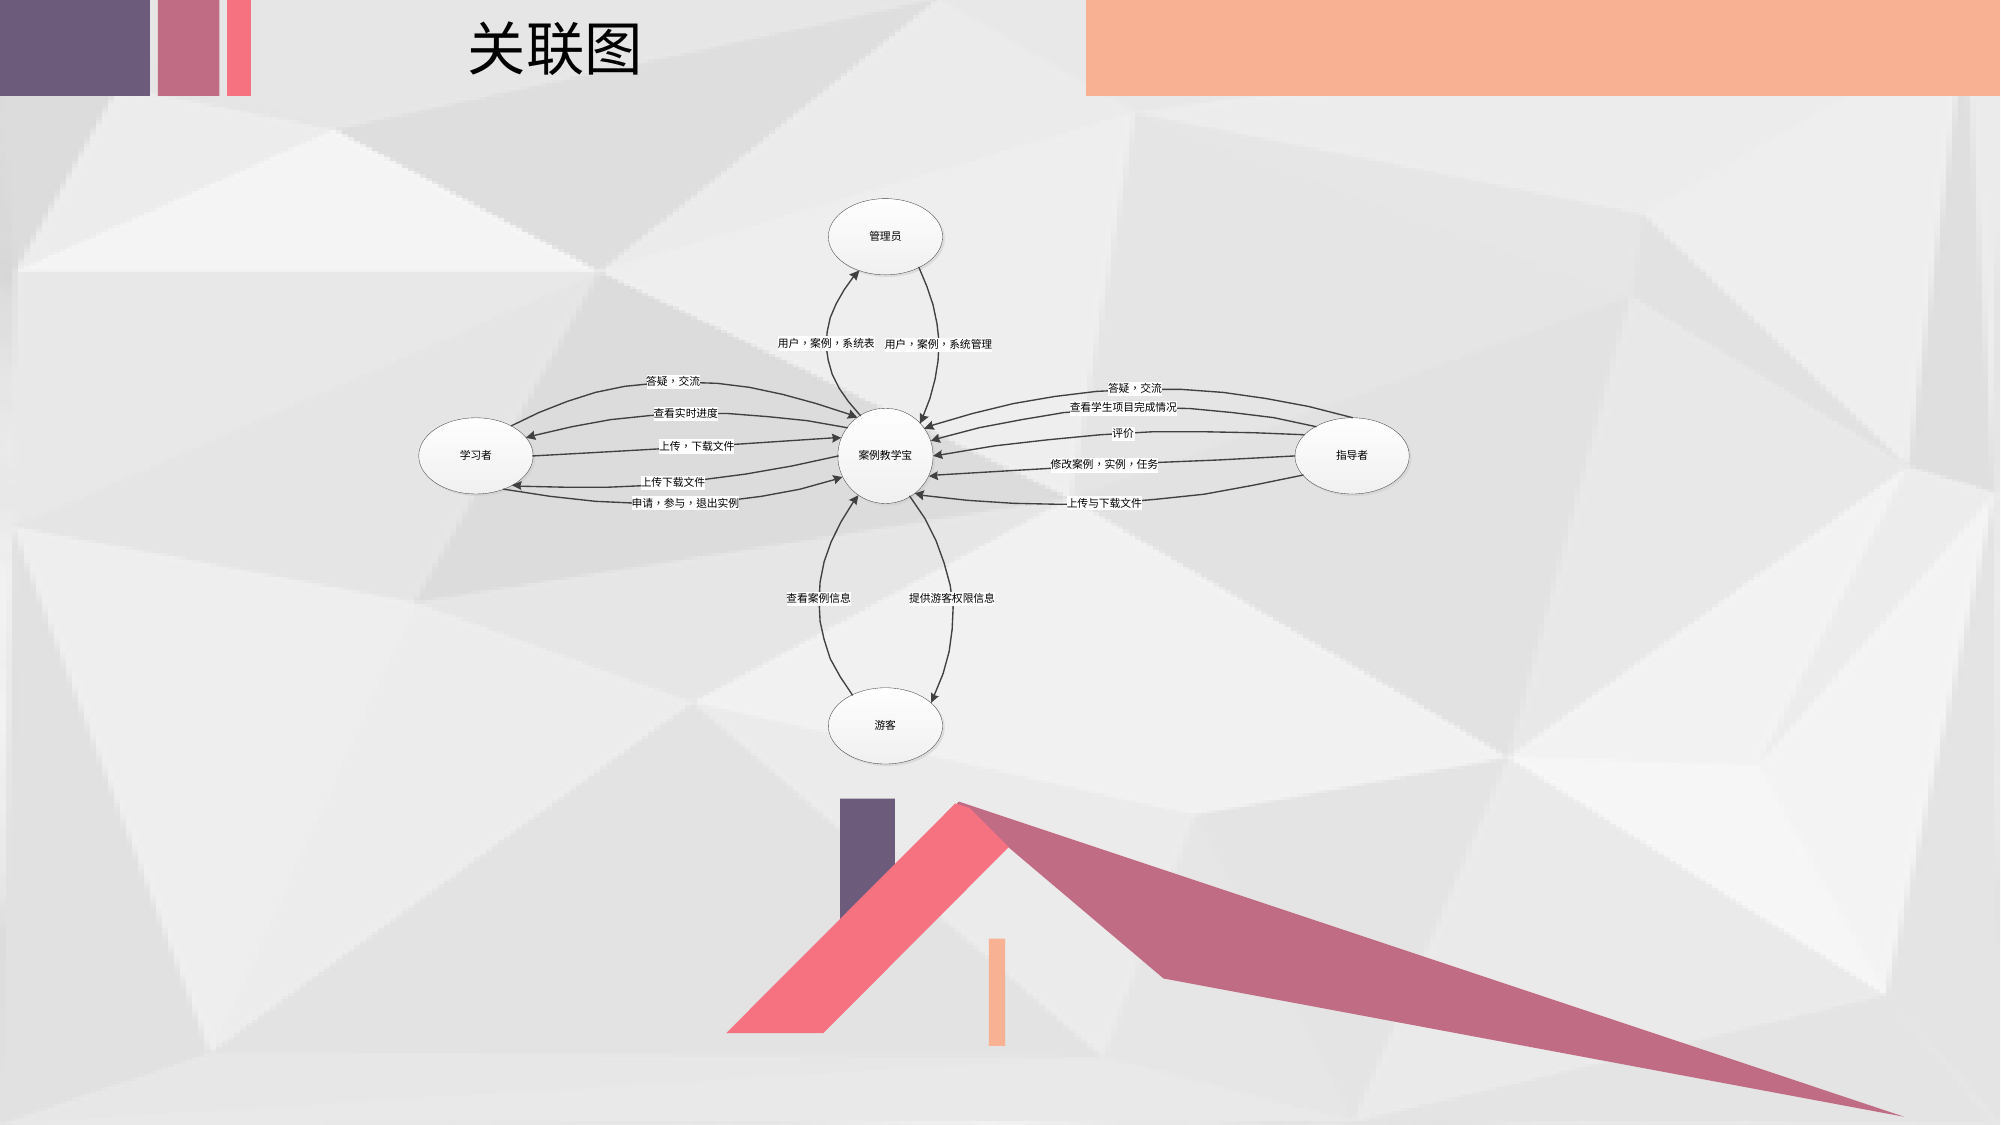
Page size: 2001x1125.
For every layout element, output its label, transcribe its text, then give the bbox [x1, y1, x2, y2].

text_box 关联图 [361, 5, 658, 90]
picture [0, 0, 2001, 1125]
text_box [1086, 0, 2000, 96]
text_box [227, 0, 251, 96]
text_box [157, 0, 220, 96]
text_box [0, 0, 150, 96]
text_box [833, 774, 1914, 1106]
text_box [416, 196, 1663, 911]
